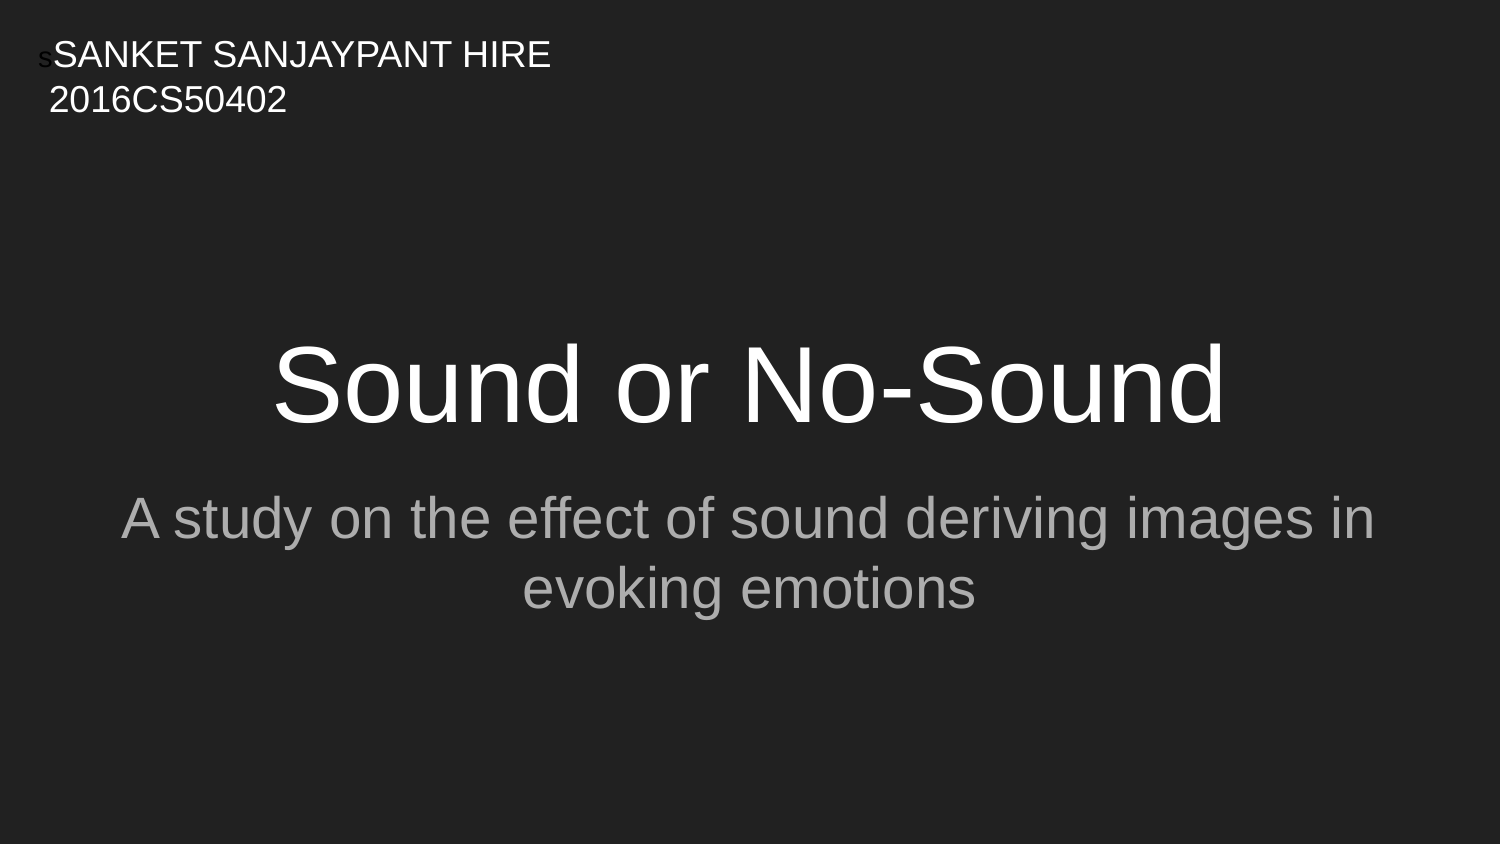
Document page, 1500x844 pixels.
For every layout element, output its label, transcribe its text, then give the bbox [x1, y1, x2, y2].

title Sound or No-Sound [51, 122, 1449, 459]
text_box sSANKET SANJAYPANT HIRE 2016CS50402 [23, 14, 692, 175]
subtitle A study on the effect of sound deriving images in evoking emotions [51, 464, 1449, 637]
